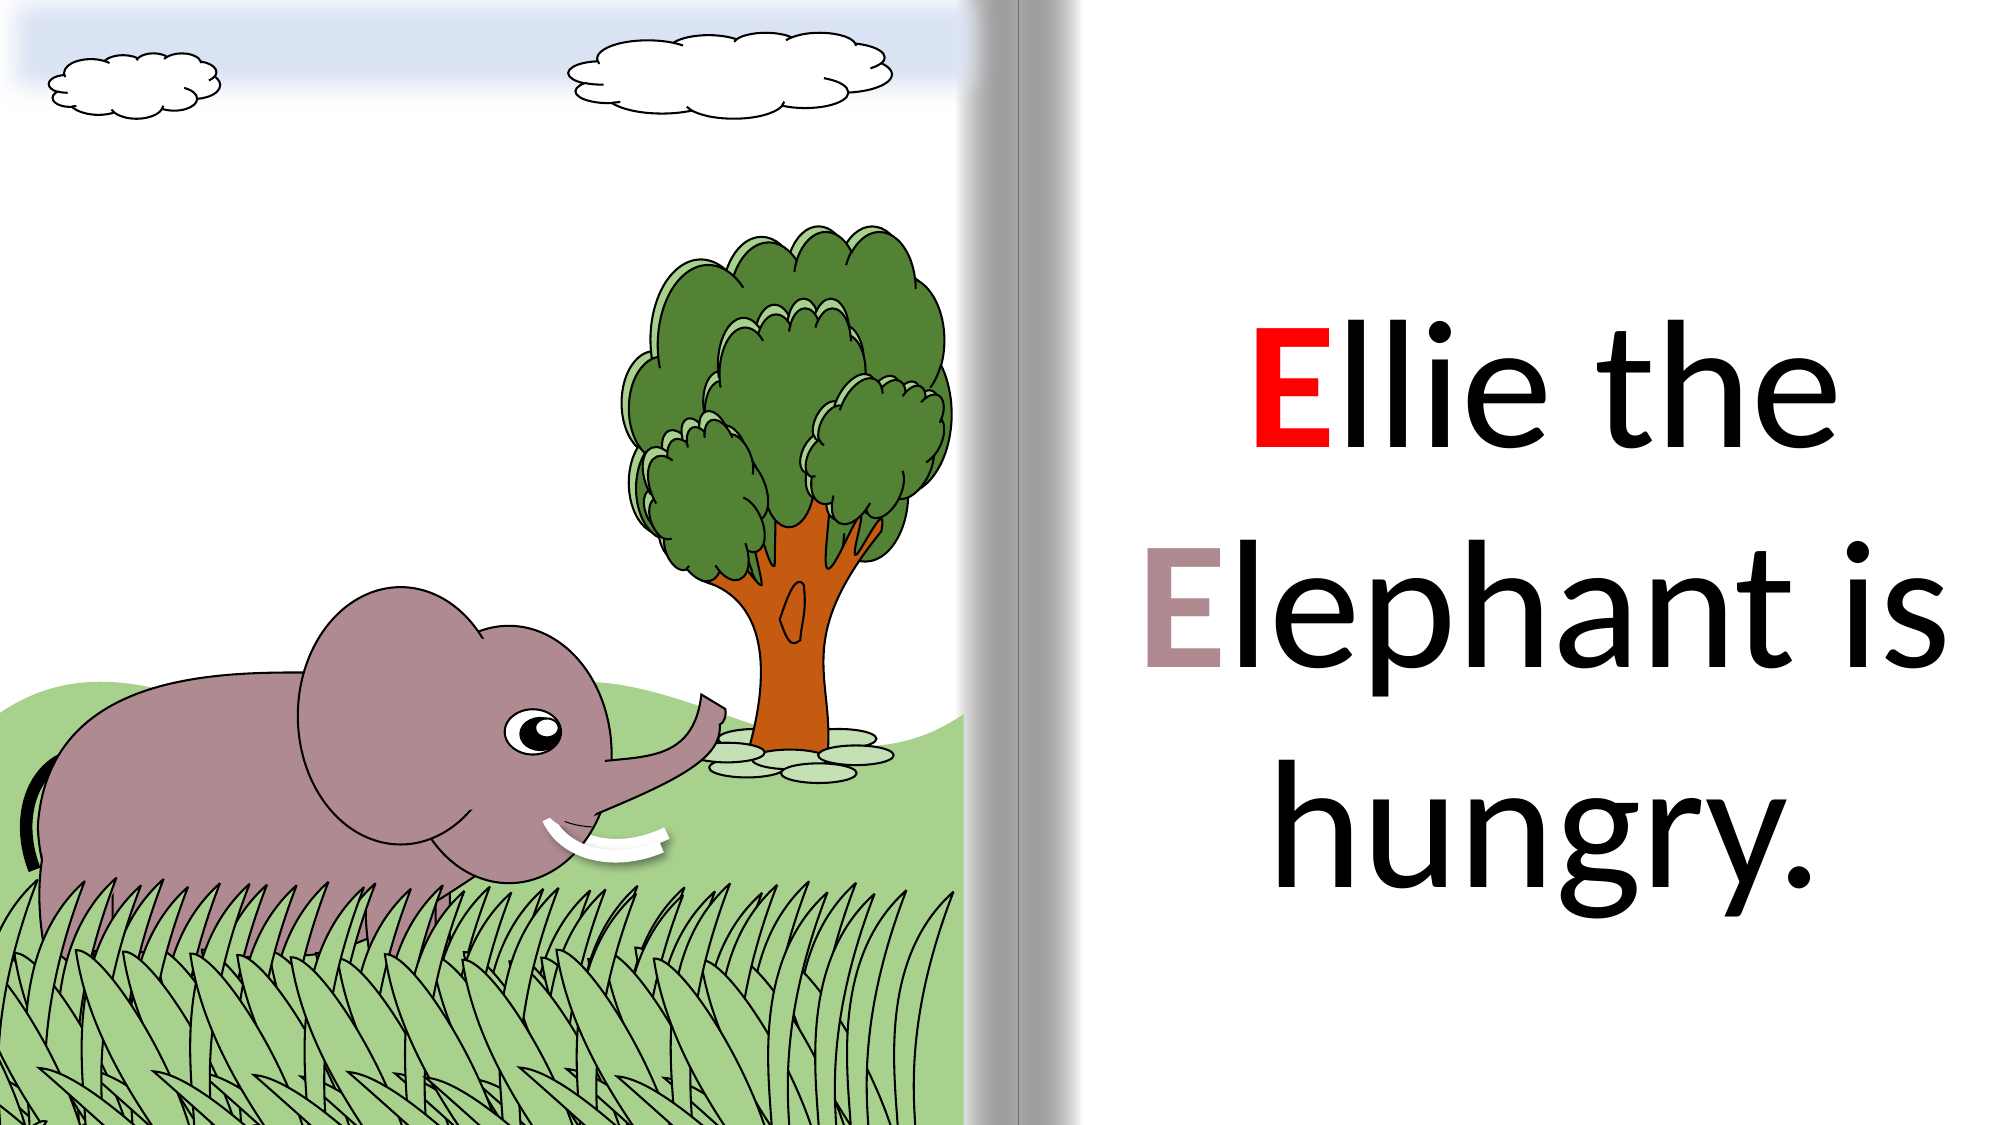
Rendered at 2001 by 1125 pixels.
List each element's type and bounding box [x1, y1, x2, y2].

text_box [0, 0, 2000, 1125]
text_box [621, 225, 952, 783]
text_box [0, 859, 962, 1125]
text_box [29, 587, 736, 859]
